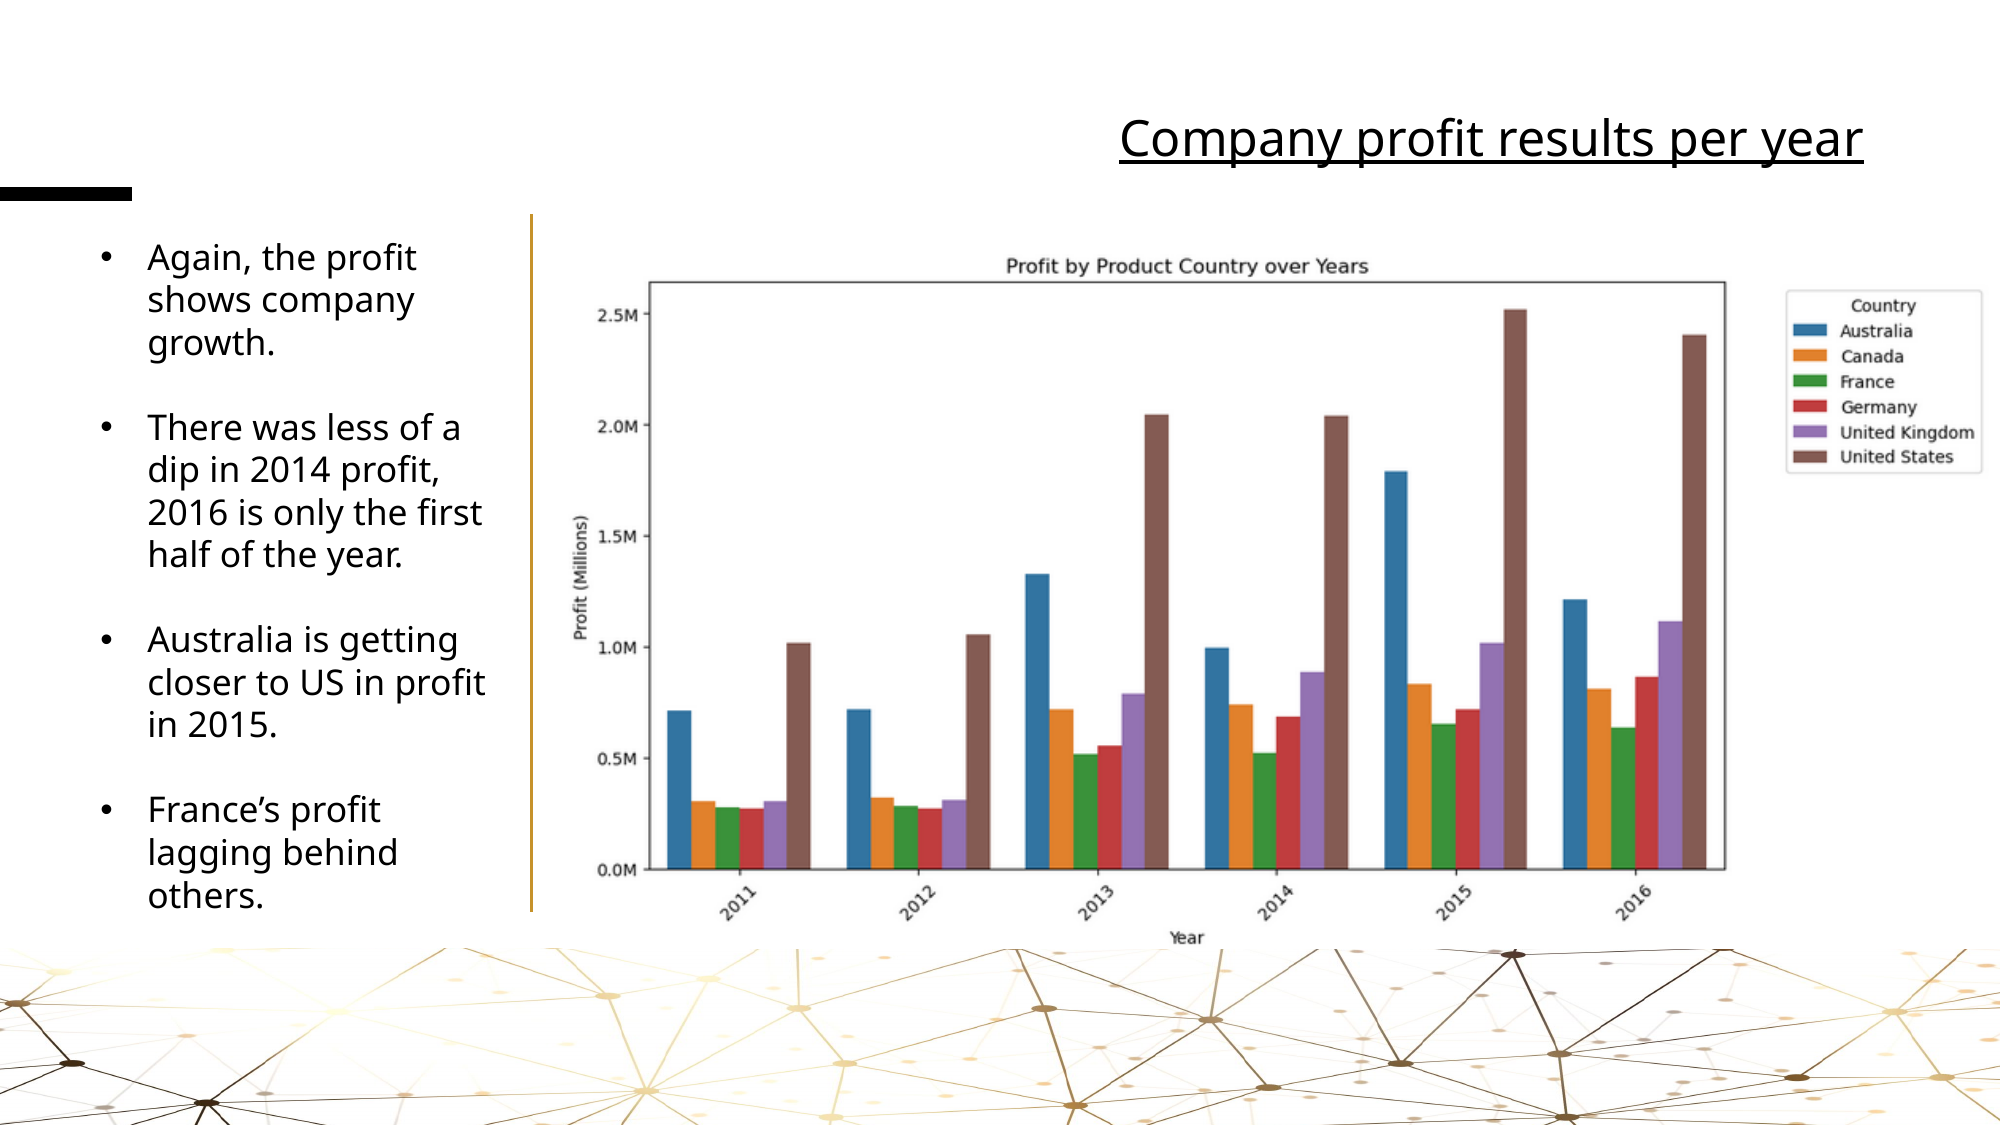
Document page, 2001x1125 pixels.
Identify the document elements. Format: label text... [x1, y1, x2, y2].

text_box Again, the profit shows company growth. There was less of a dip in 2014 profit, 2016 is only the first half of the year. Australia is getting closer to US in profit in 2015. France’s profit lagging behind others. [85, 227, 516, 923]
text_box Company profit results per year [1104, 107, 1959, 177]
picture [0, 250, 2000, 1125]
